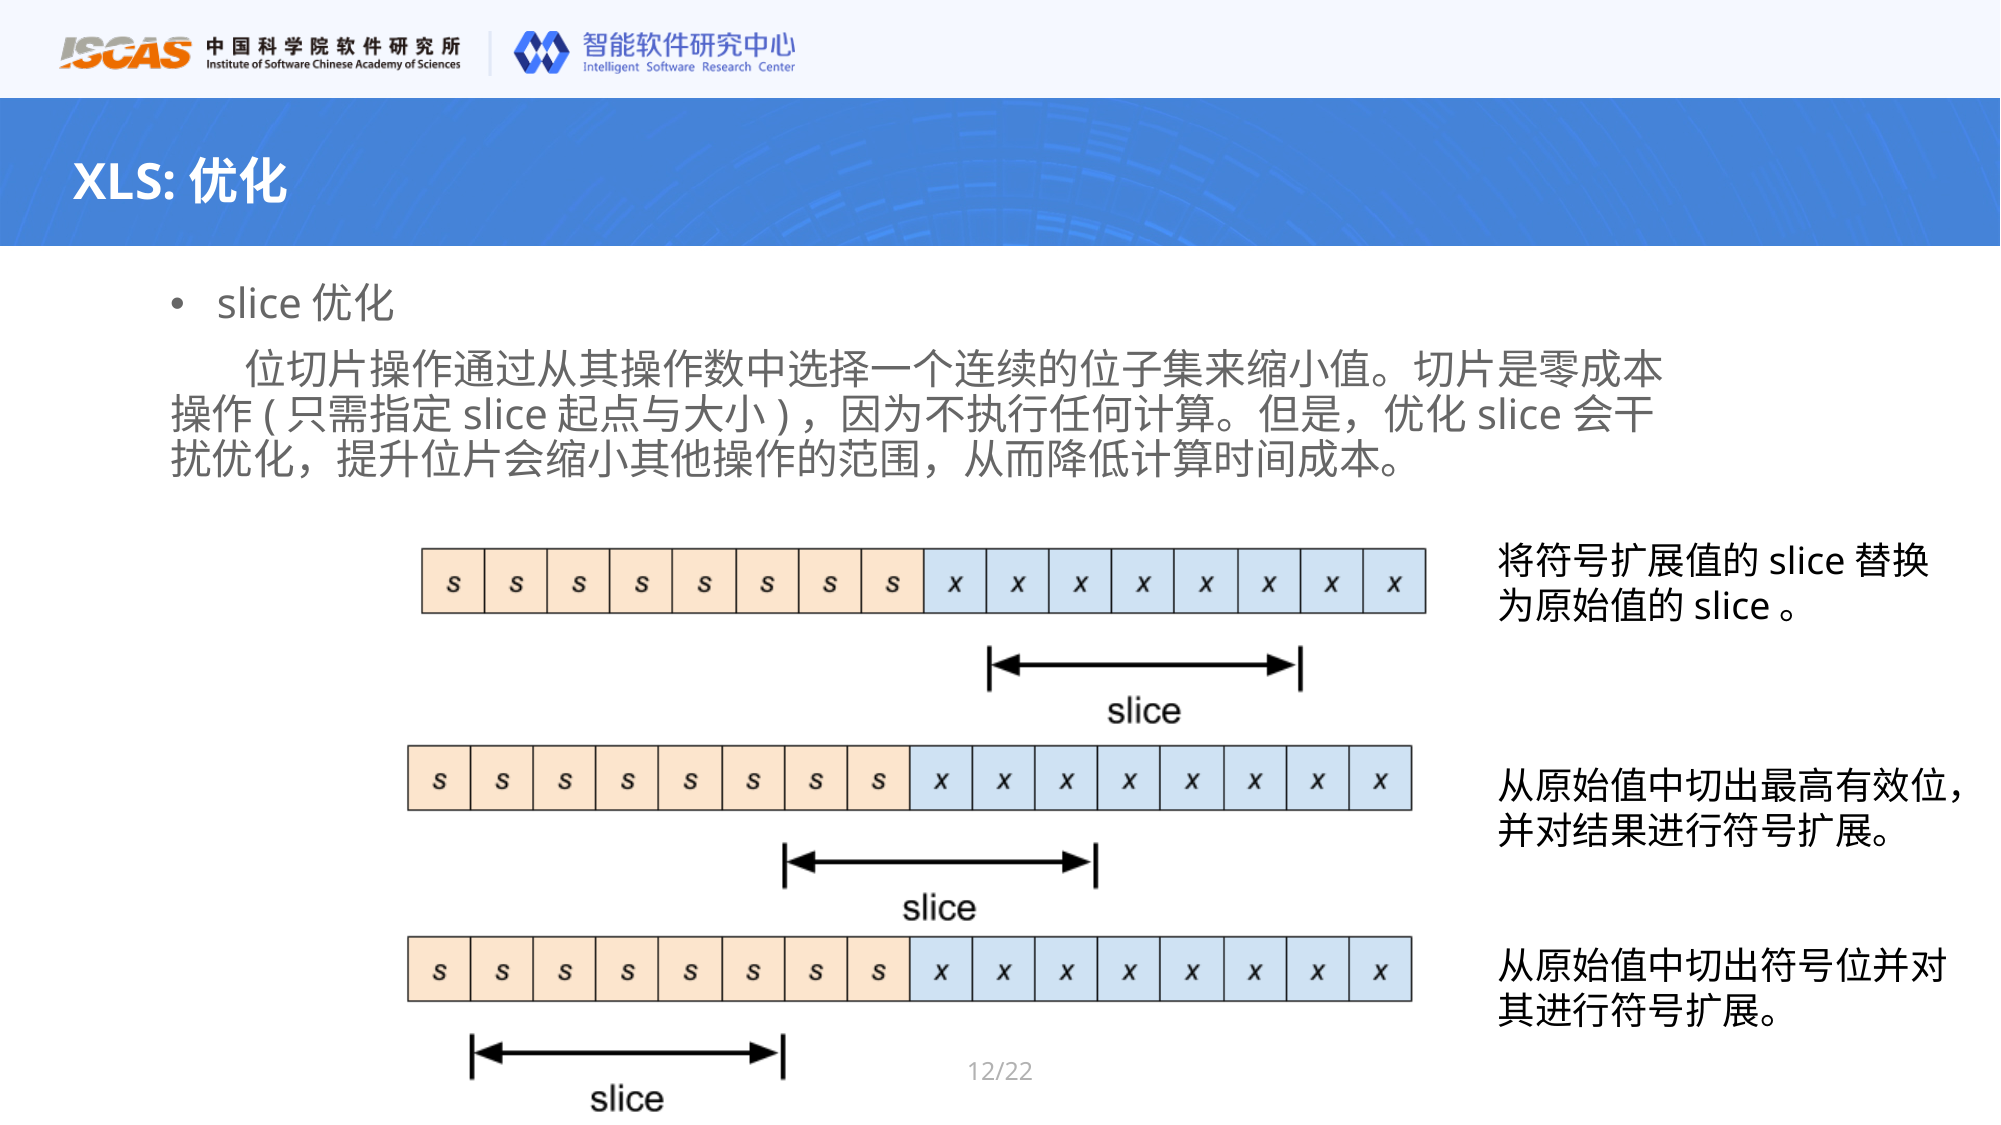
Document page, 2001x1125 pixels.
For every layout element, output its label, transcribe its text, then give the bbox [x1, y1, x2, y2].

text_box 将符号扩展值的slice替换为原始值的slice。 从原始值中切出最高有效位，并对结果进行符号扩展。 从原始值中切出符号位并对其进行符号扩展。 [1483, 529, 1966, 1040]
list XLS:优化 [59, 148, 780, 216]
picture [0, 0, 2000, 1125]
list slice优化 位切片操作通过从其操作数中选择一个连续的位子集来缩小值。切片是零成本操作(只需指定slice起点与大小)，因为不执行任何计算。但是，优化slice会干扰优化，提升位片会缩小其他操作的范围，从而降低计算时间成本。 [155, 275, 1701, 949]
